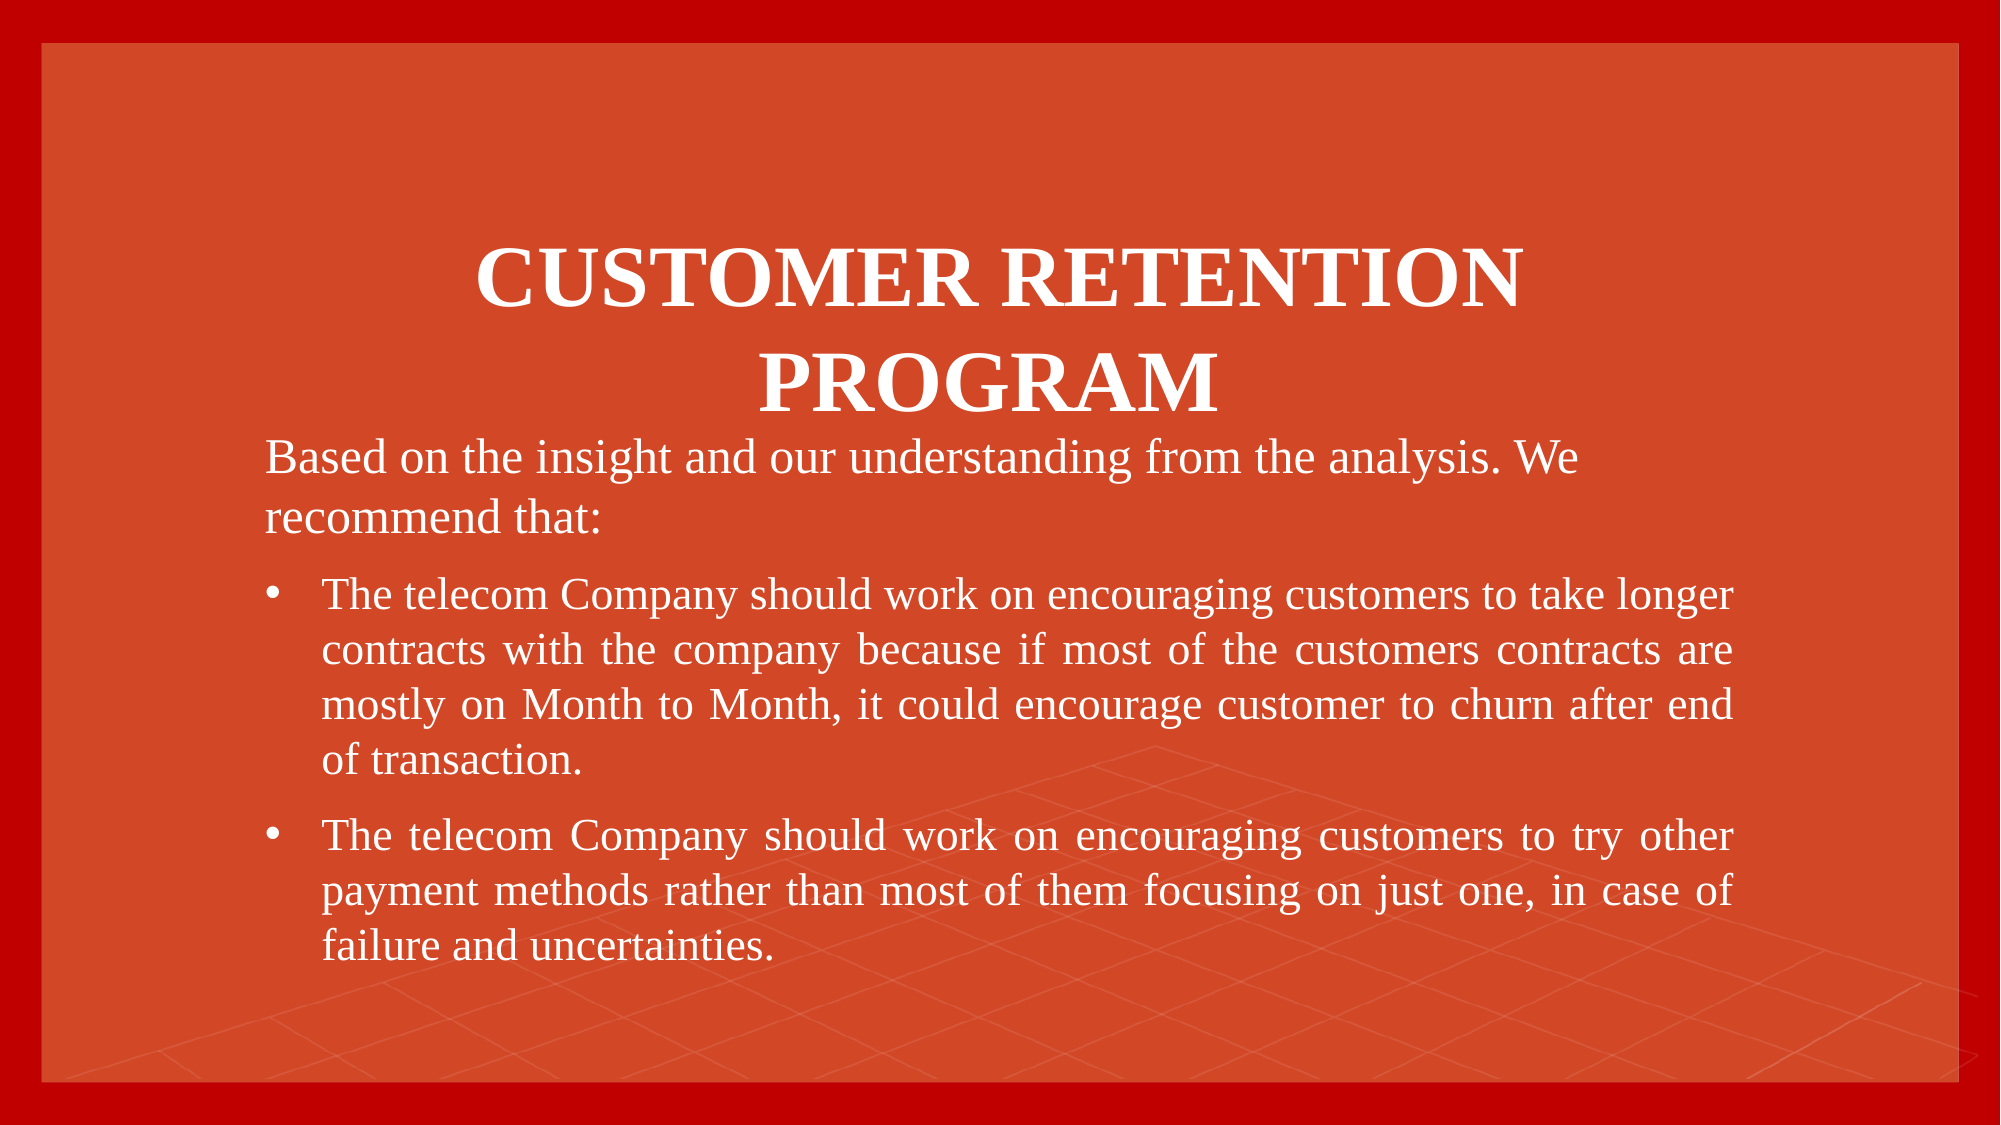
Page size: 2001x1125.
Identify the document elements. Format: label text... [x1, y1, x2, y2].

title CUSTOMER RETENTION PROGRAM [249, 218, 1750, 380]
picture [56, 745, 1979, 1079]
subtitle Based on the insight and our understanding from the analysis. We recommend that: The telecom Company should work on encouraging customers to take longer contracts with the company because if most of the customers contracts are mostly on Month to Month, it could encourage customer to churn after end of transaction. The telecom Company should work on encouraging customers to try other payment methods rather than most of them focusing on just one, in case of failure and uncertainties. [249, 415, 1750, 1025]
